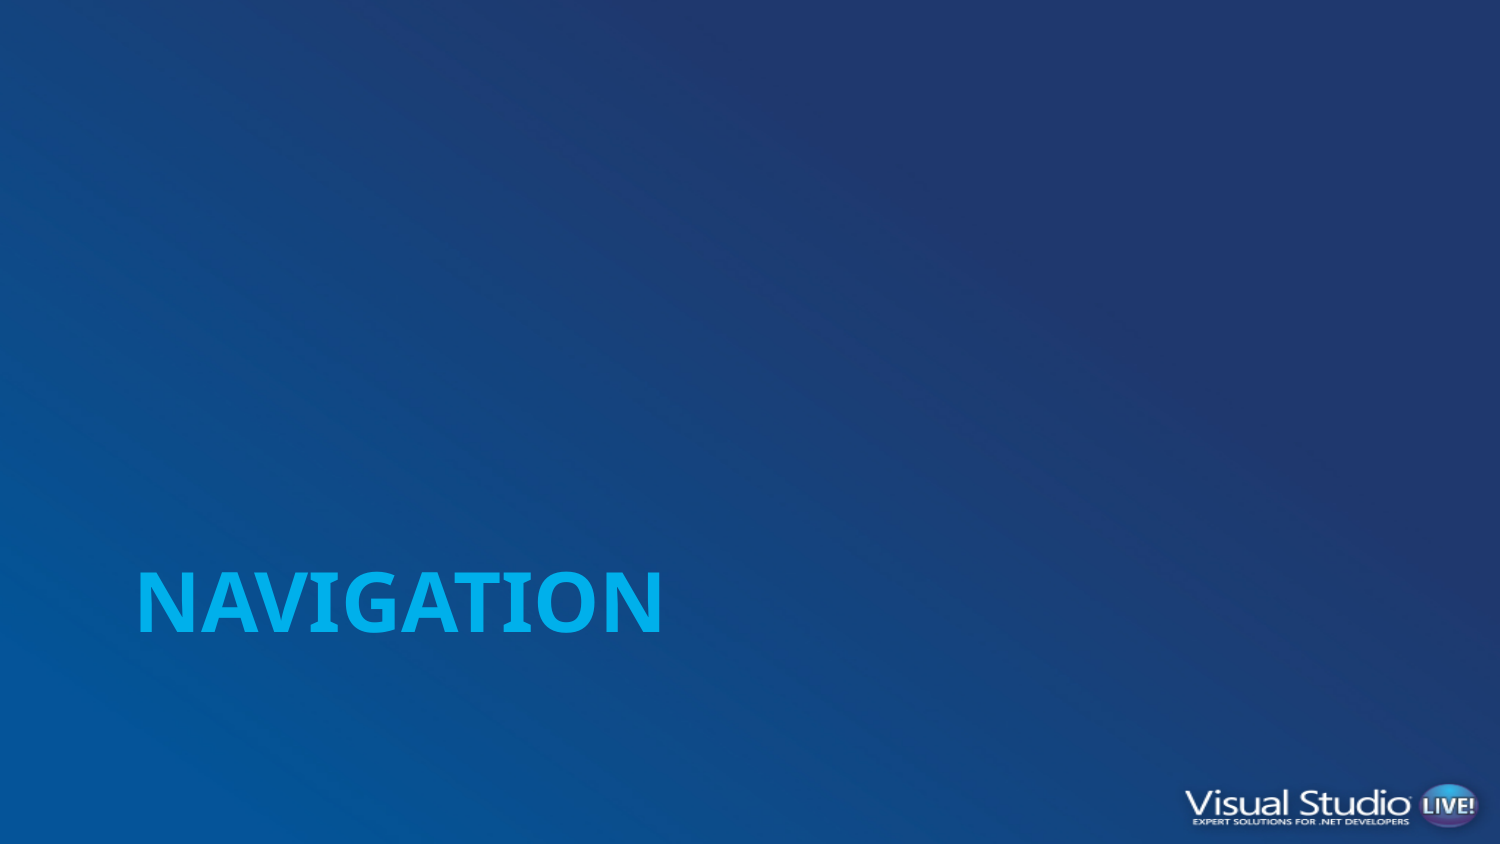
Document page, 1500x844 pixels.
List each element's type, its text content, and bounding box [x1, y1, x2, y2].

title Navigation [118, 542, 1394, 710]
picture [0, 0, 1500, 844]
